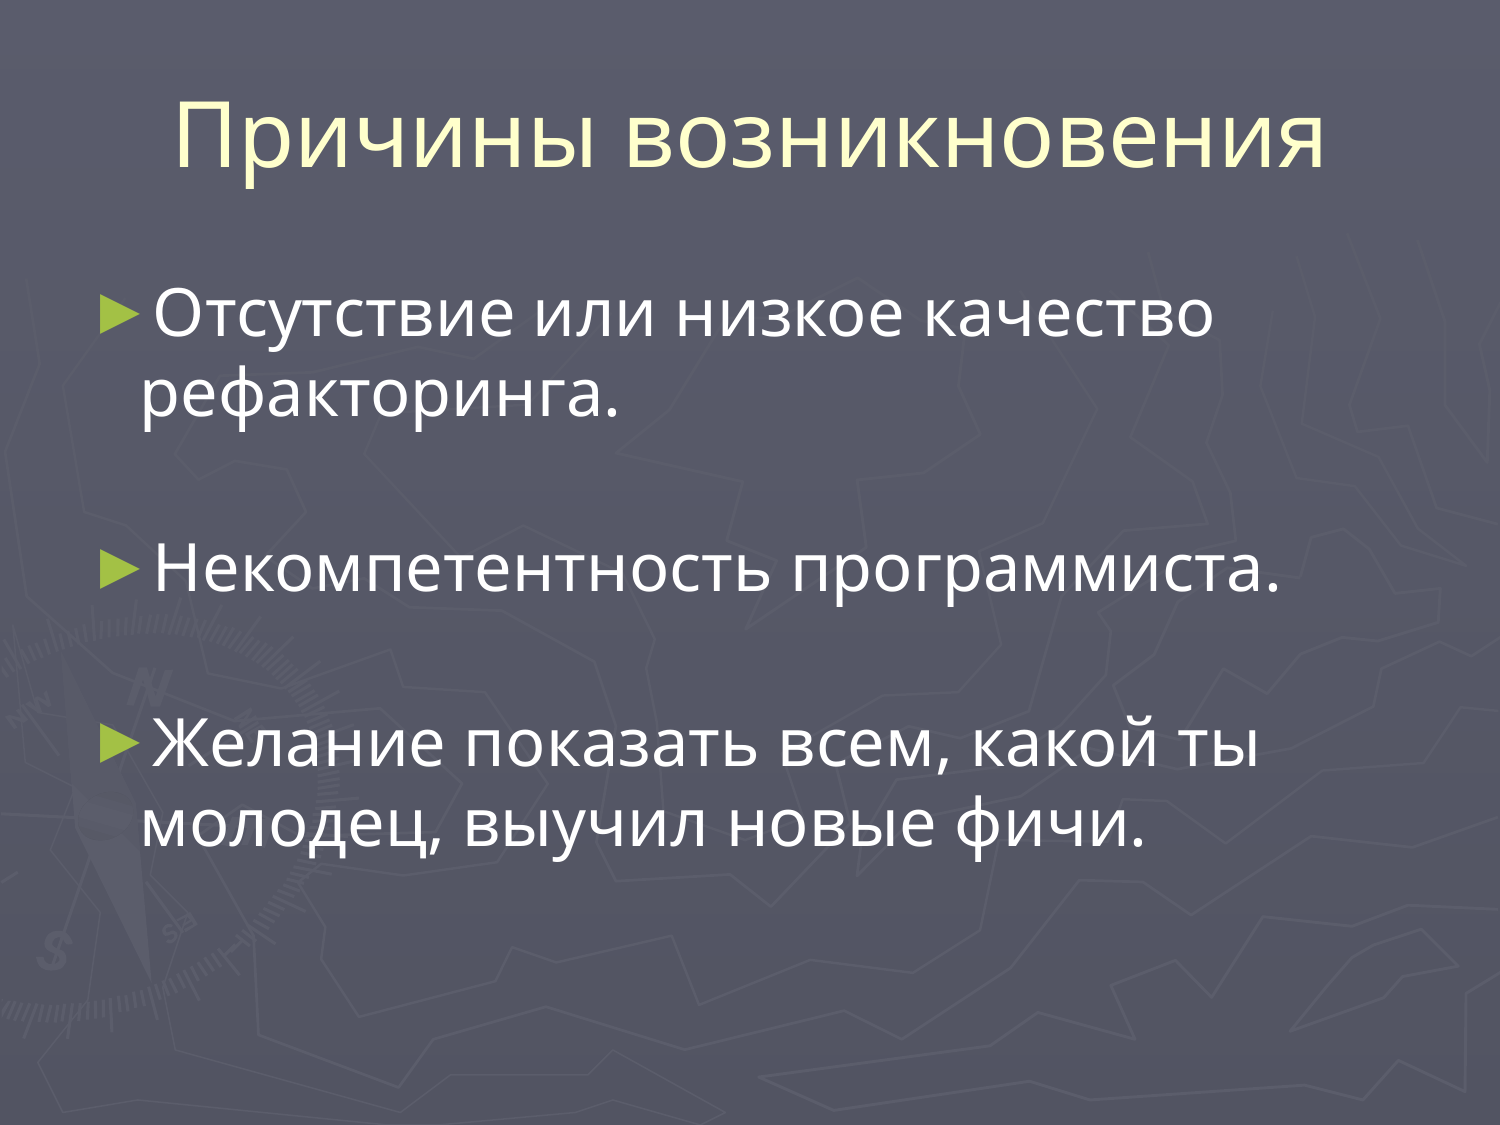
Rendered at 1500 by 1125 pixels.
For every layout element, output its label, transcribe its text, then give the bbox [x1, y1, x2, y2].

title Причины возникновения [49, 37, 1451, 225]
list Отсутствие или низкое качество рефакторинга. Некомпетентность программиста. Желание показать всем, какой ты молодец, выучил новые фичи. [49, 262, 1451, 1001]
